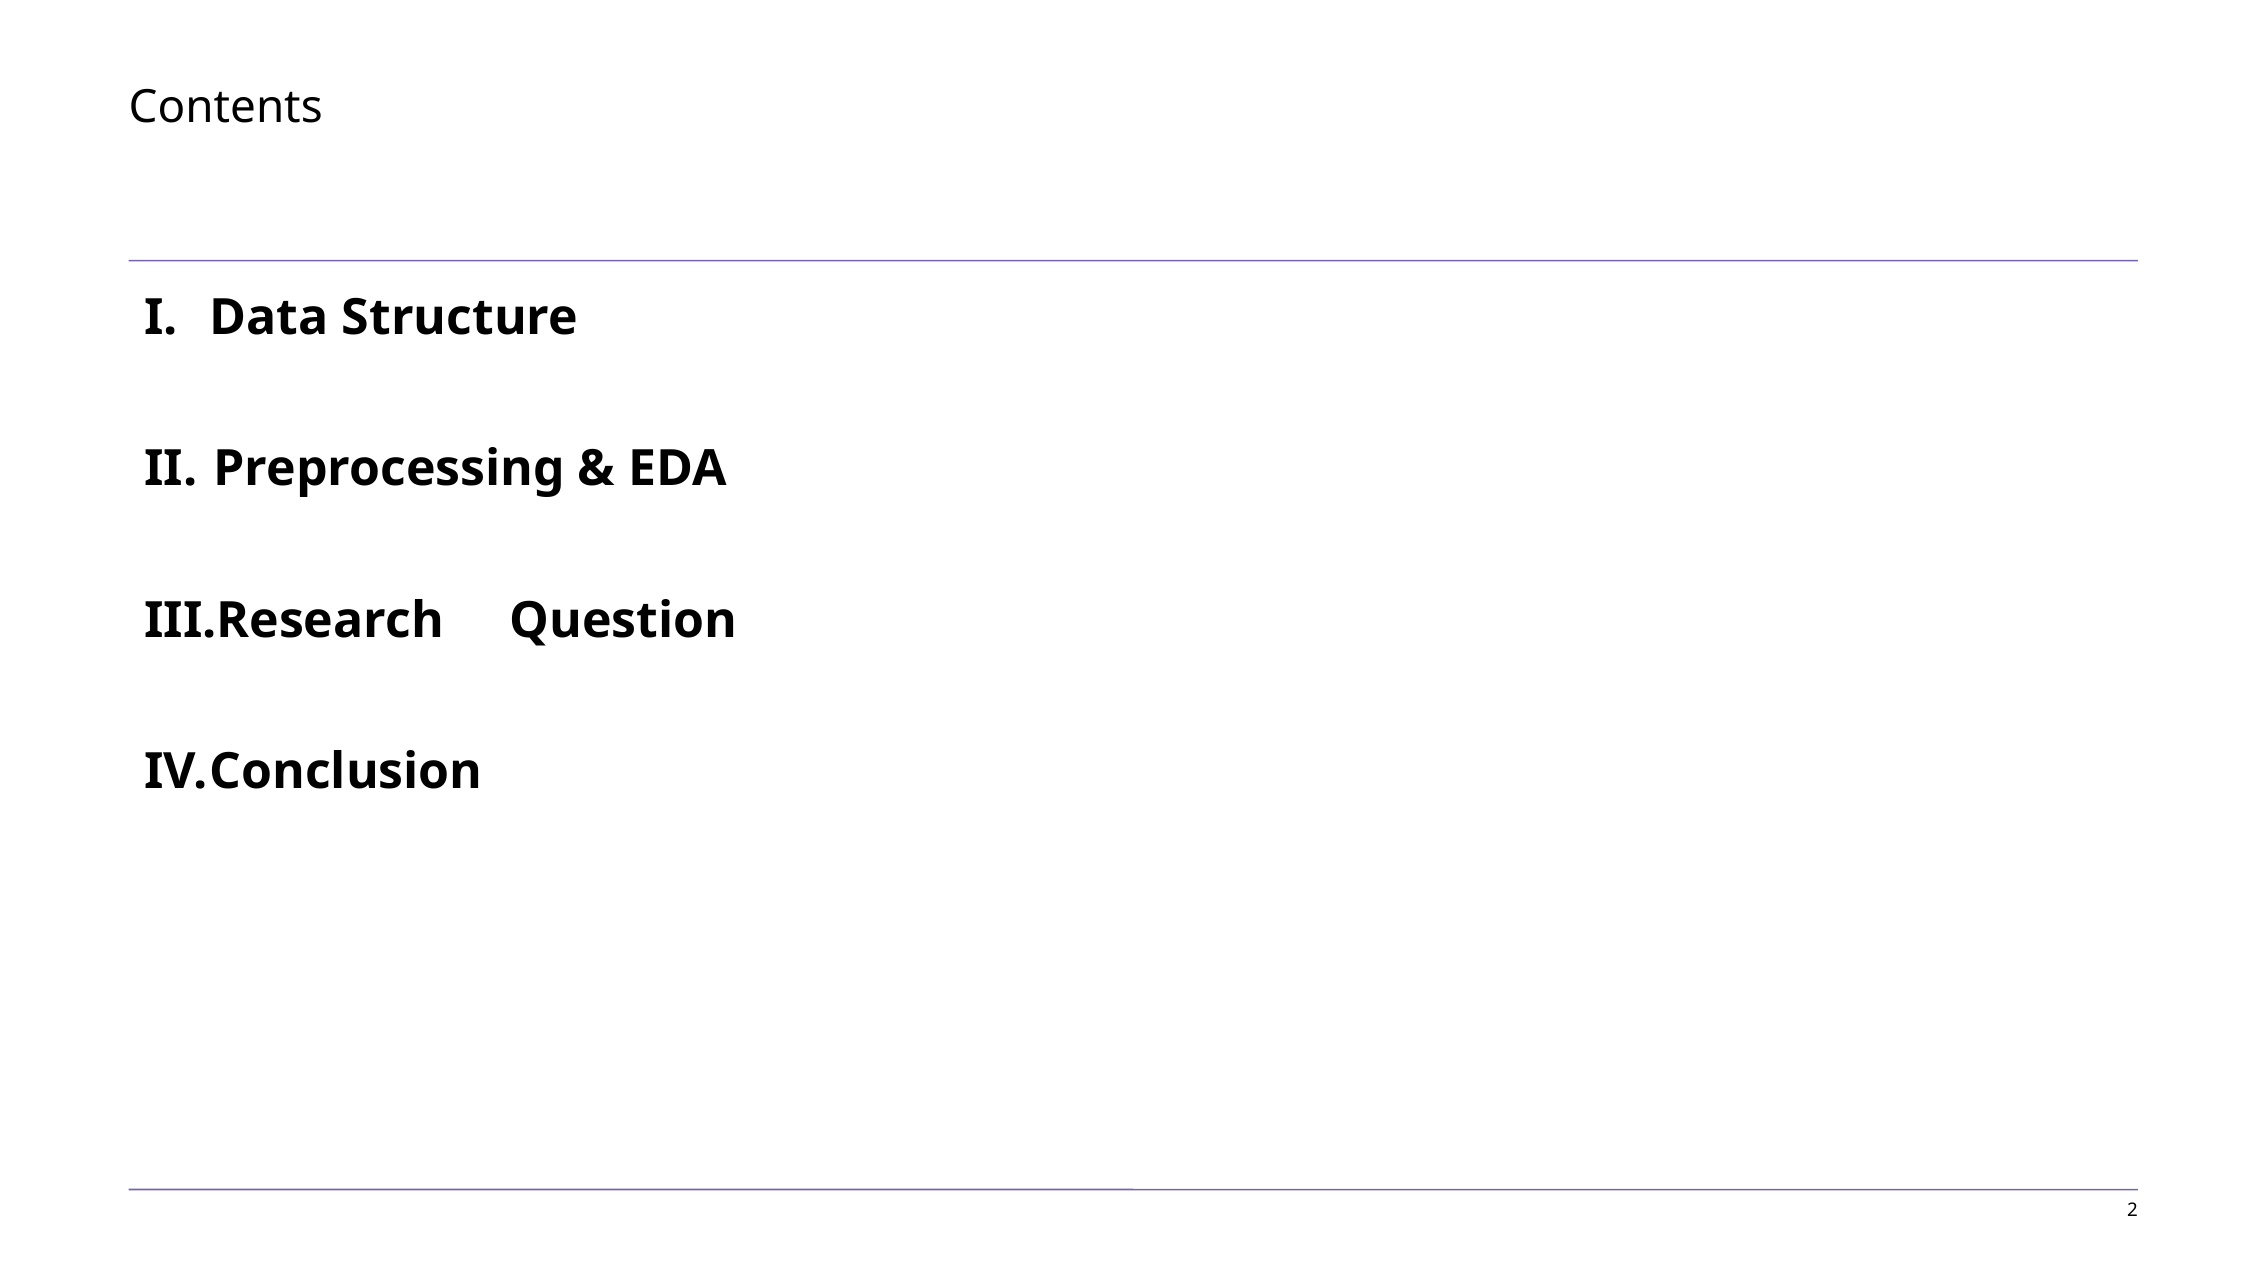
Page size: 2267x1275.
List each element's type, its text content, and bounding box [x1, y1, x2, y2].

text_box Data Structure Preprocessing & EDA Research Question Conclusion [129, 276, 1592, 999]
